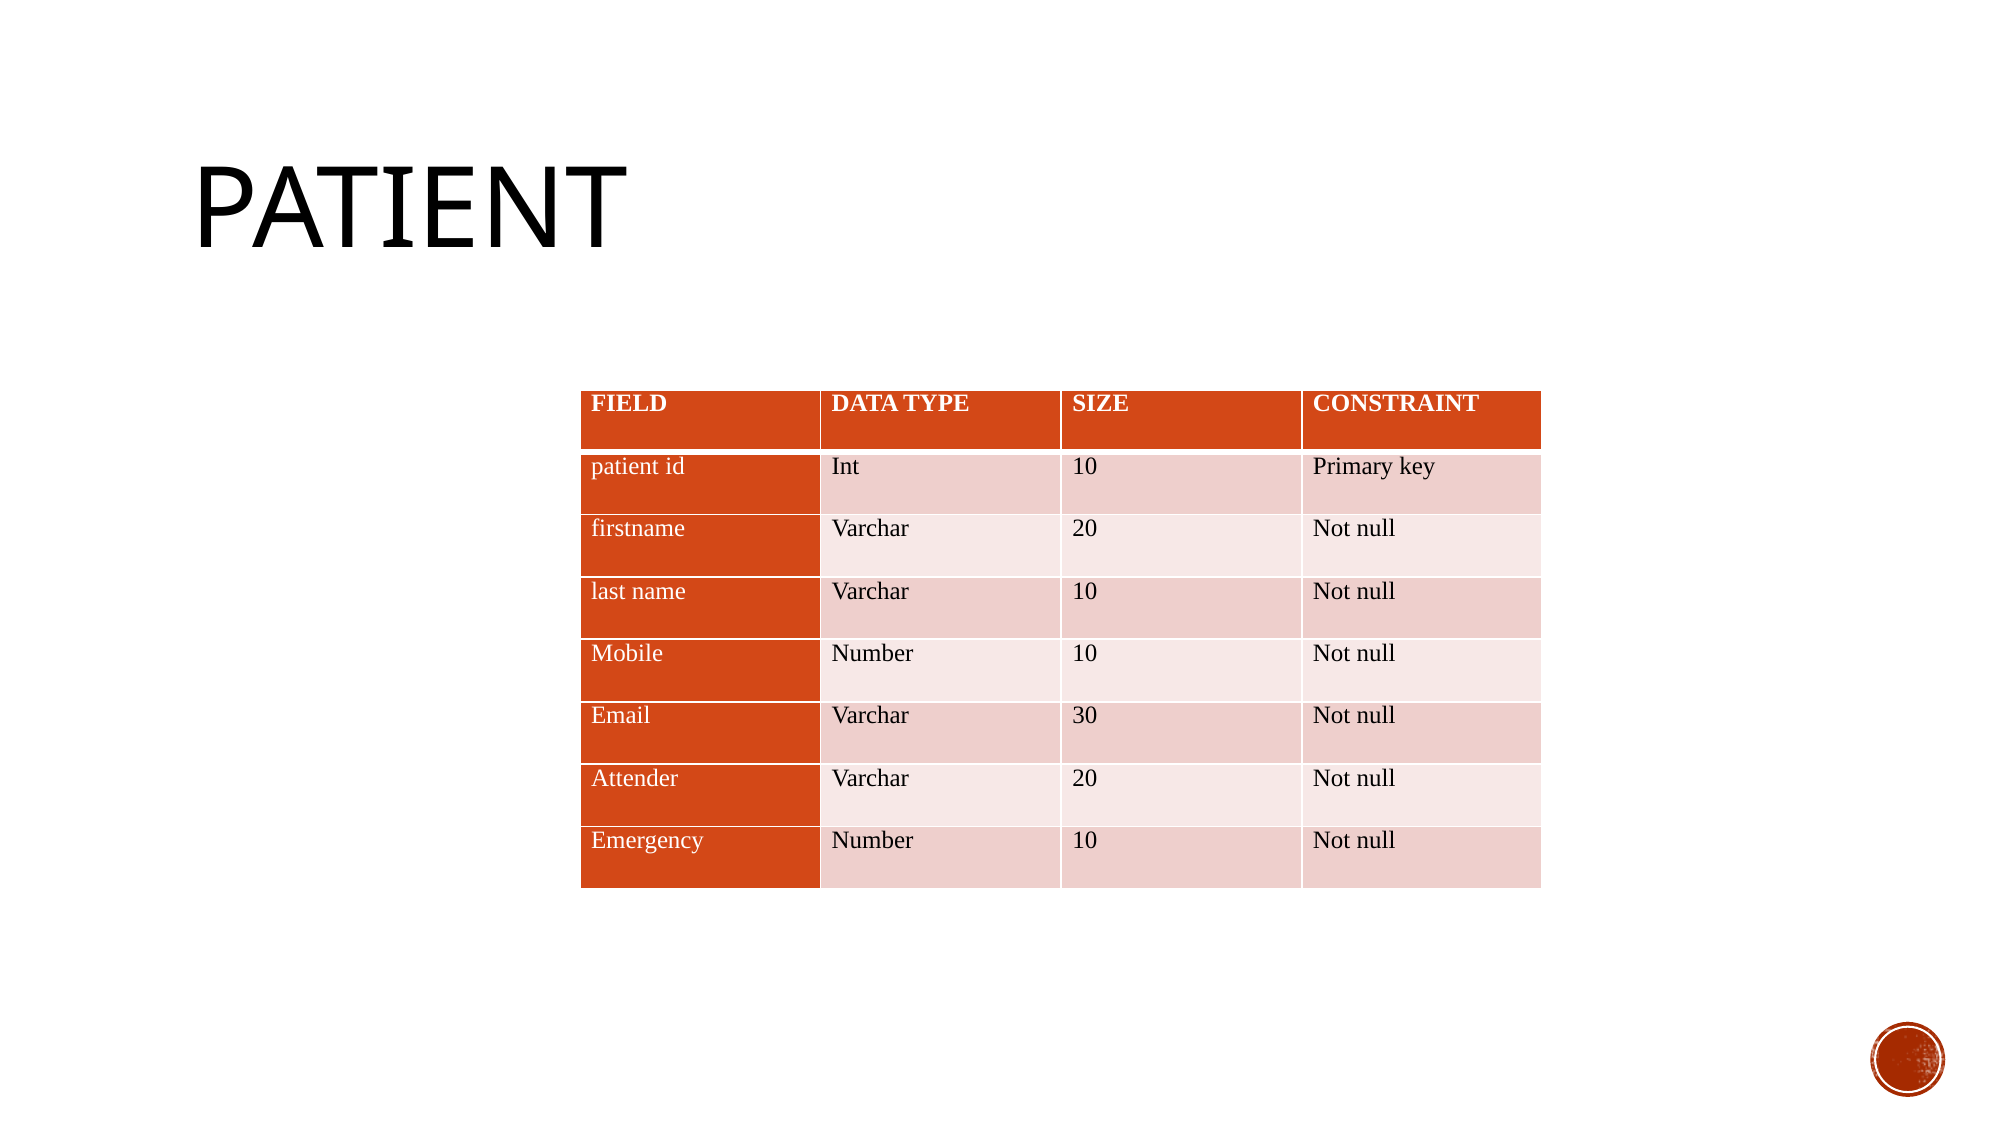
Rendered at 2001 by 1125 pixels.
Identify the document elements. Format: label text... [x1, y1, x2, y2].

table_cell Varchar [821, 703, 1060, 763]
table_cell Emergency [581, 827, 820, 888]
table_cell Attender [581, 765, 820, 826]
table_cell Varchar [821, 765, 1060, 826]
table_cell Number [821, 827, 1060, 888]
table_header DATA TYPE [821, 391, 1060, 449]
table_cell Number [821, 640, 1060, 701]
table_cell Not null [1303, 578, 1541, 638]
table_cell 10 [1062, 640, 1301, 701]
table_cell Not null [1303, 703, 1541, 763]
table_cell 20 [1062, 515, 1301, 576]
table_cell 20 [1062, 765, 1301, 826]
table_cell Email [581, 703, 820, 763]
table_cell Int [821, 455, 1060, 514]
table_header SIZE [1062, 391, 1301, 449]
title Patient [175, 79, 1826, 344]
table_cell Not null [1303, 765, 1541, 826]
table_cell Varchar [821, 515, 1060, 576]
table_header CONSTRAINT [1303, 391, 1541, 449]
table_header FIELD [581, 391, 820, 449]
table_cell firstname [581, 515, 820, 576]
table_cell 10 [1062, 578, 1301, 638]
table_cell Primary key [1303, 455, 1541, 514]
table_cell Not null [1303, 640, 1541, 701]
table_cell patient id [581, 455, 820, 514]
table_cell Mobile [581, 640, 820, 701]
table_cell last name [581, 578, 820, 638]
table_cell 30 [1062, 703, 1301, 763]
table_cell Not null [1303, 827, 1541, 888]
table_cell Varchar [821, 578, 1060, 638]
table_cell 10 [1062, 455, 1301, 514]
table_cell Not null [1303, 515, 1541, 576]
table_cell 10 [1062, 827, 1301, 888]
